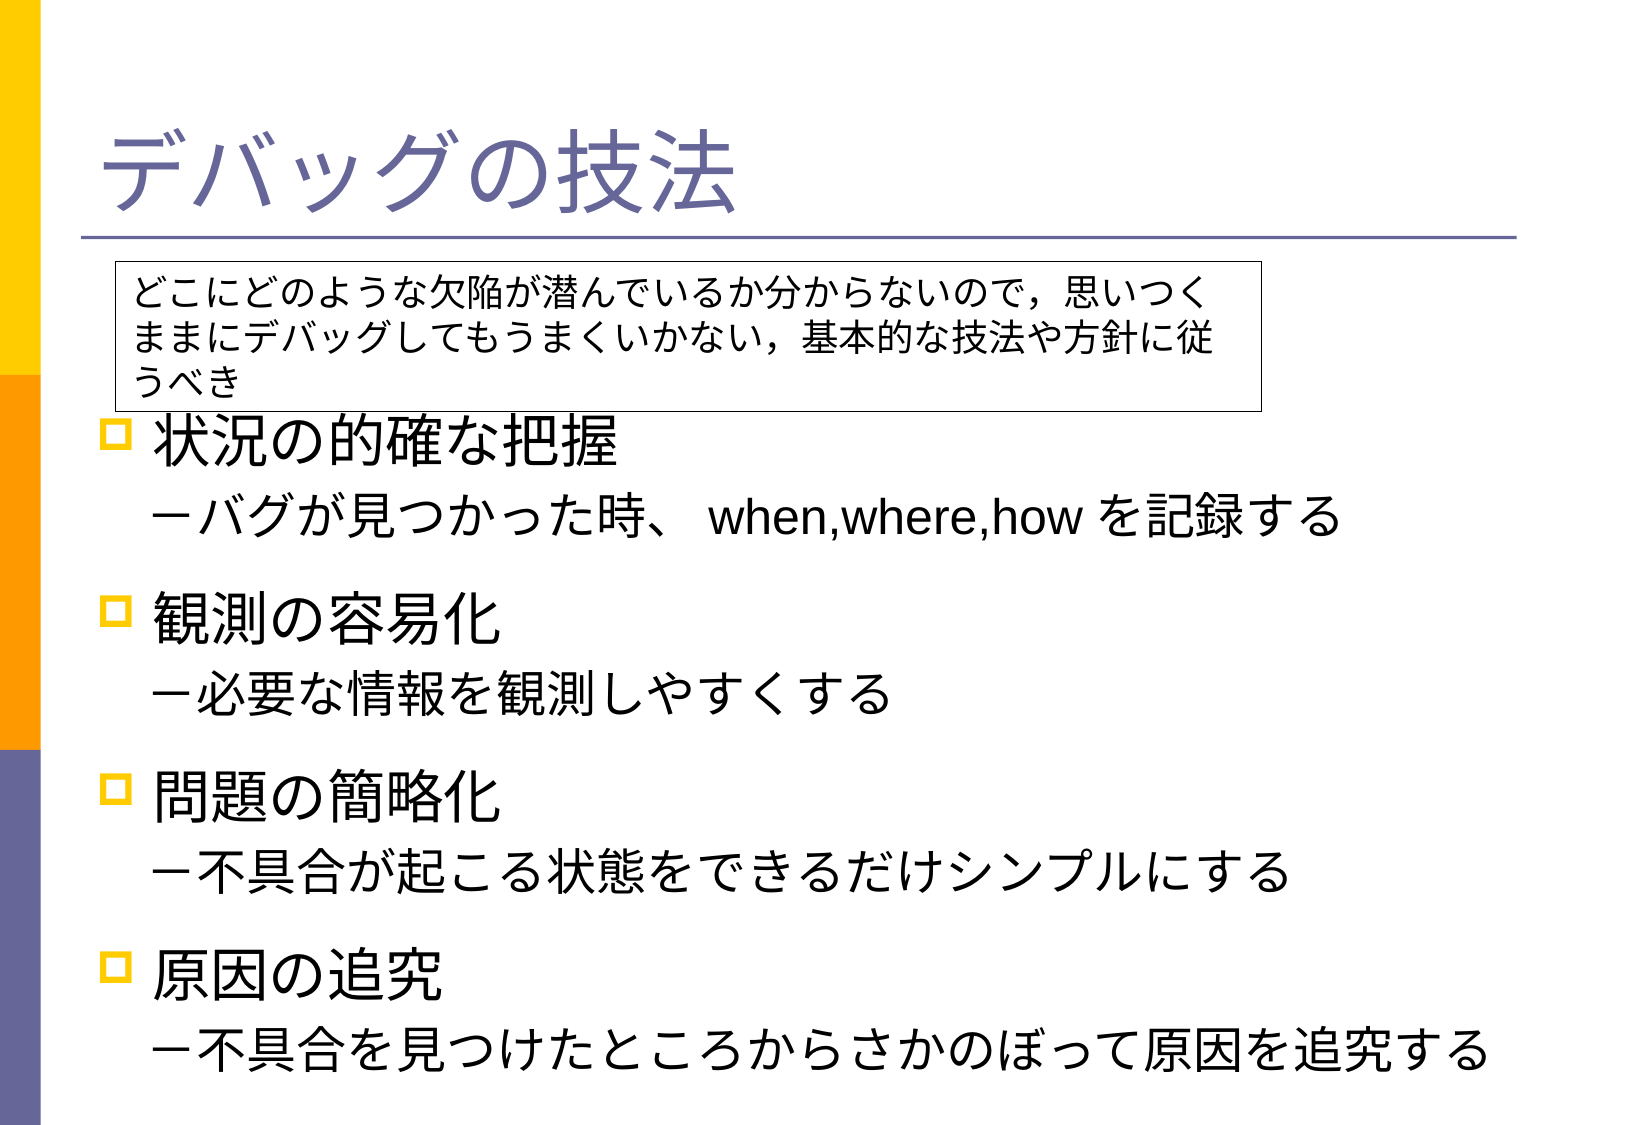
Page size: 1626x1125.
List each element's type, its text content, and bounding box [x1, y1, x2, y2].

list 状況の的確な把握 －バグが見つかった時、when,where,howを記録する 観測の容易化 －必要な情報を観測しやすくする 問題の簡略化 －不具合が起こる状態をできるだけシンプルにする 原因の追究 －不具合を見つけたところからさかのぼって原因を追究する [81, 397, 1544, 1125]
title デバッグの技法 [81, 45, 1544, 233]
text_box どこにどのような欠陥が潜んでいるか分からないので，思いつくままにデバッグしてもうまくいかない，基本的な技法や方針に従うべき [115, 261, 1262, 412]
